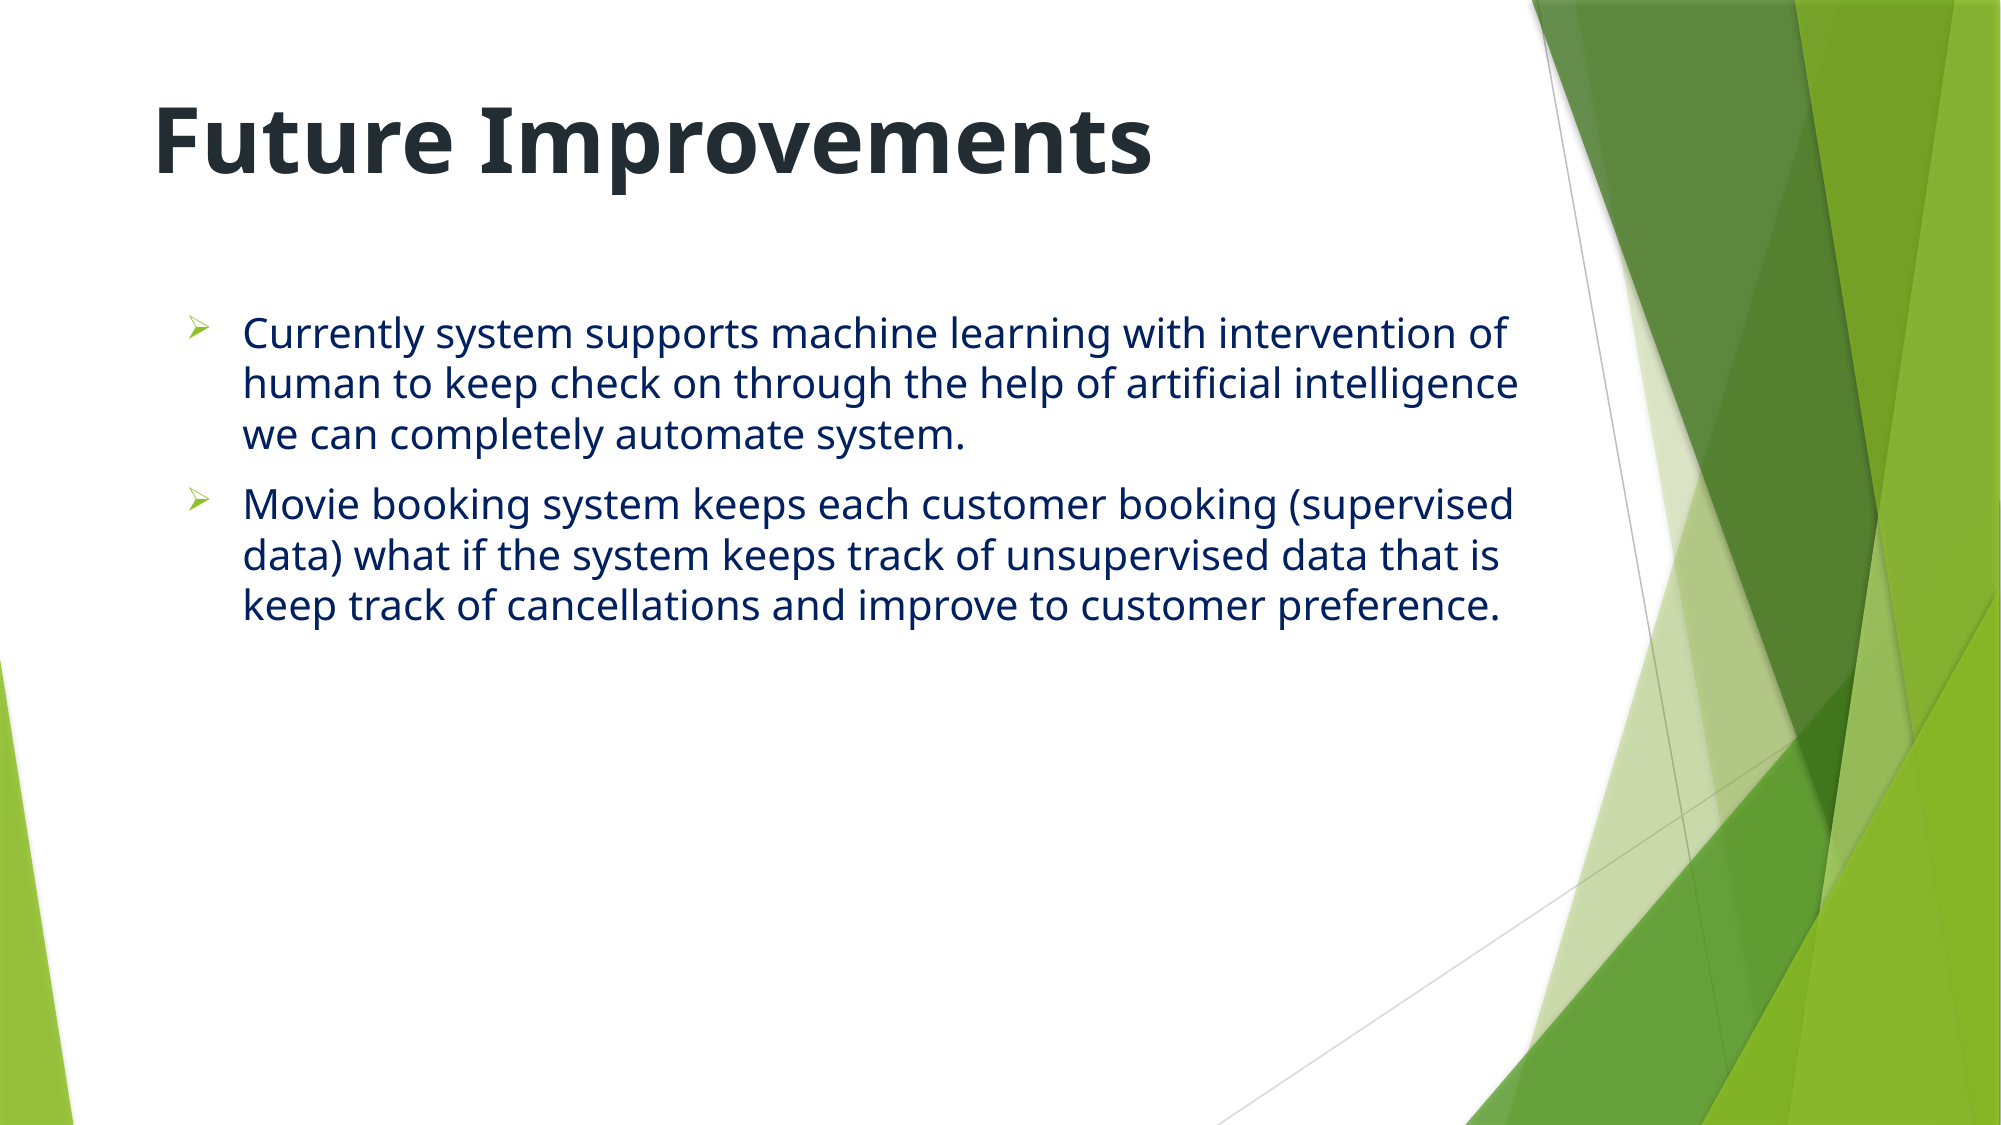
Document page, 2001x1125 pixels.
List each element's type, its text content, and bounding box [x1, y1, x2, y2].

list Currently system supports machine learning with intervention of human to keep check on through the help of artificial intelligence we can completely automate system. Movie booking system keeps each customer booking (supervised data) what if the system keeps track of unsupervised data that is keep track of cancellations and improve to customer preference. [171, 299, 1582, 804]
text_box Future Improvements [136, 74, 1170, 200]
